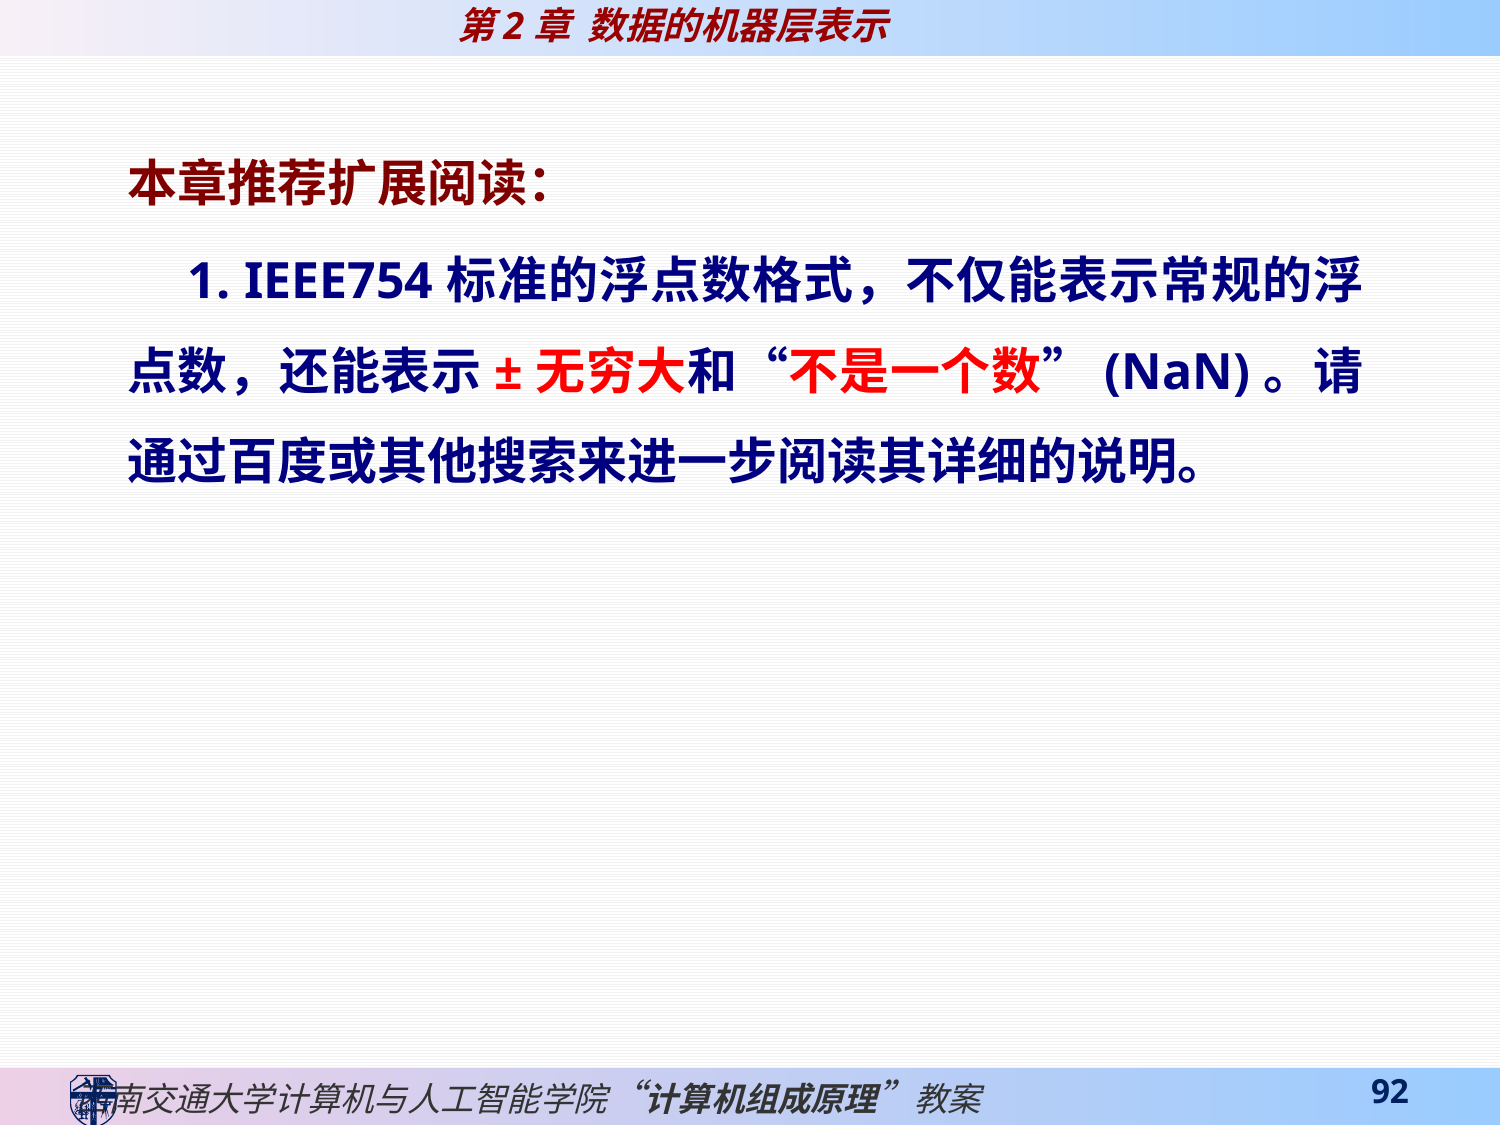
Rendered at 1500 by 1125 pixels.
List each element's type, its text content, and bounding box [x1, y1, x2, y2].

text_box 本章推荐扩展阅读： 1. IEEE754标准的浮点数格式，不仅能表示常规的浮点数，还能表示±无穷大和“不是一个数”(NaN)。请通过百度或其他搜索来进一步阅读其详细的说明。 [112, 114, 1379, 497]
